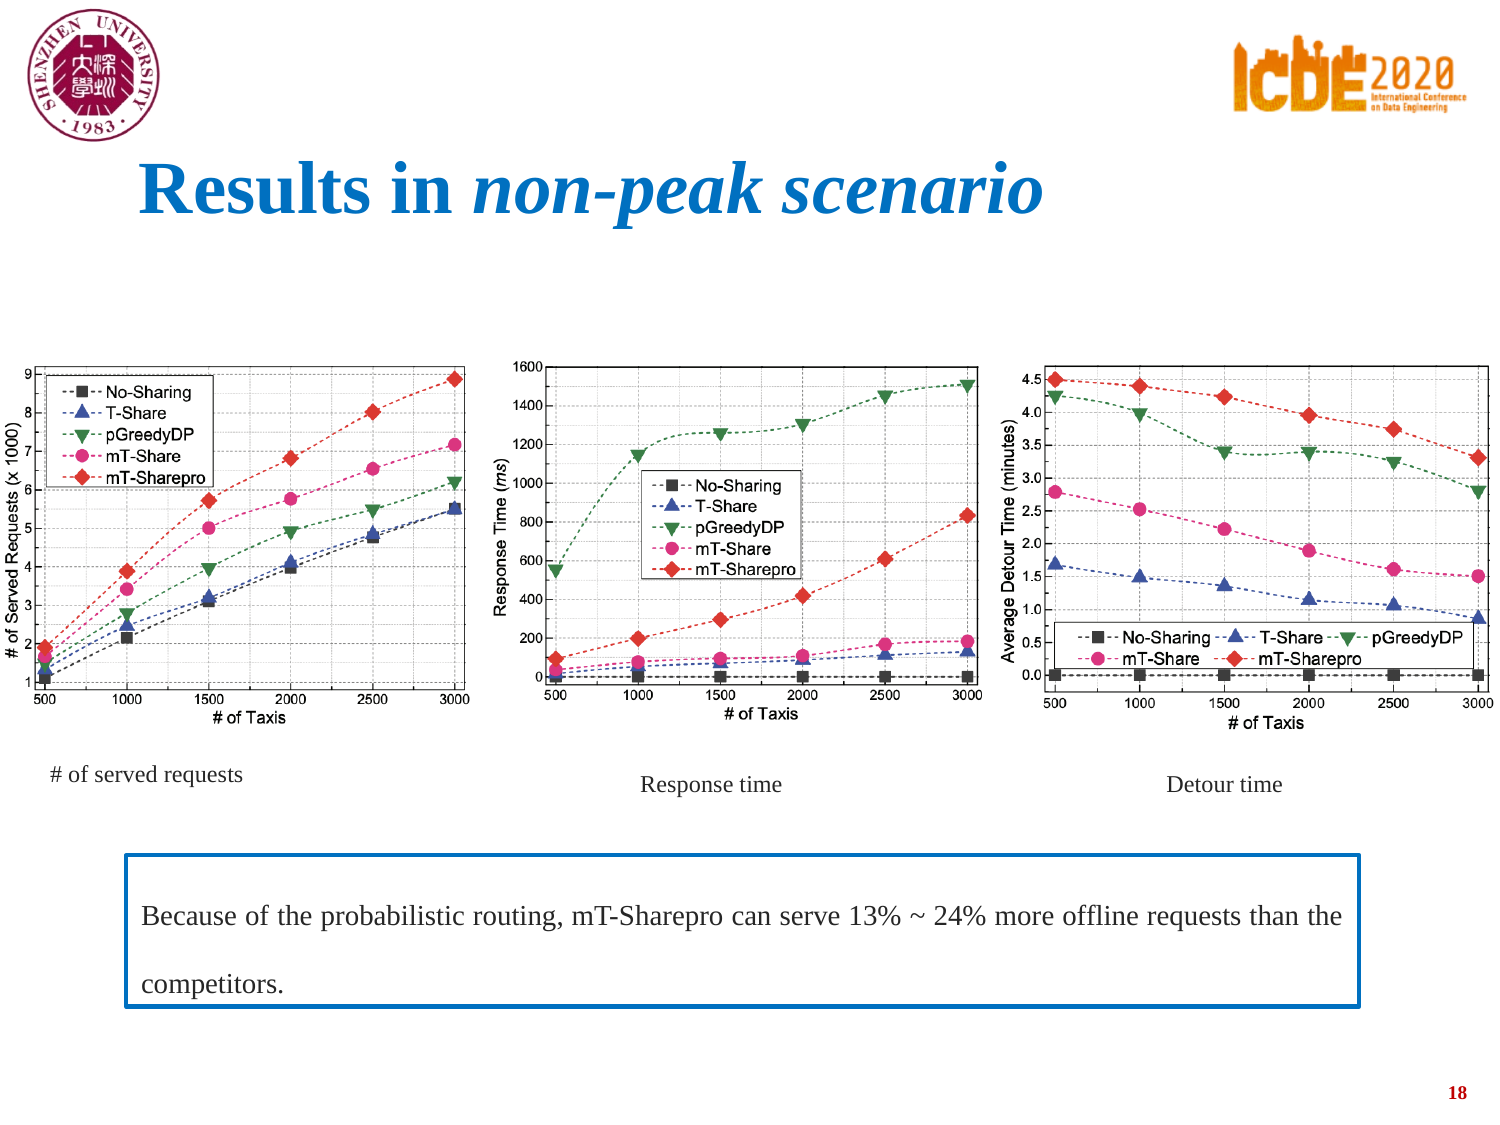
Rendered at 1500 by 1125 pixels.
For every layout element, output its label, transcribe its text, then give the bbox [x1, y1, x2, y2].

picture [992, 353, 1499, 734]
title Results in non-peak scenario [123, 89, 1423, 277]
picture [1, 342, 484, 727]
text_box Because of the probabilistic routing, mT-Sharepro can serve 13% ~ 24% more offline requests than the competitors. [124, 853, 1361, 1009]
text_box # of served requests [35, 734, 473, 795]
text_box Detour time [1151, 742, 1398, 805]
picture [489, 349, 991, 720]
picture [14, 0, 177, 151]
slide_number 18 [1318, 1049, 1483, 1125]
text_box Response time [625, 733, 922, 805]
picture [1222, 19, 1483, 138]
